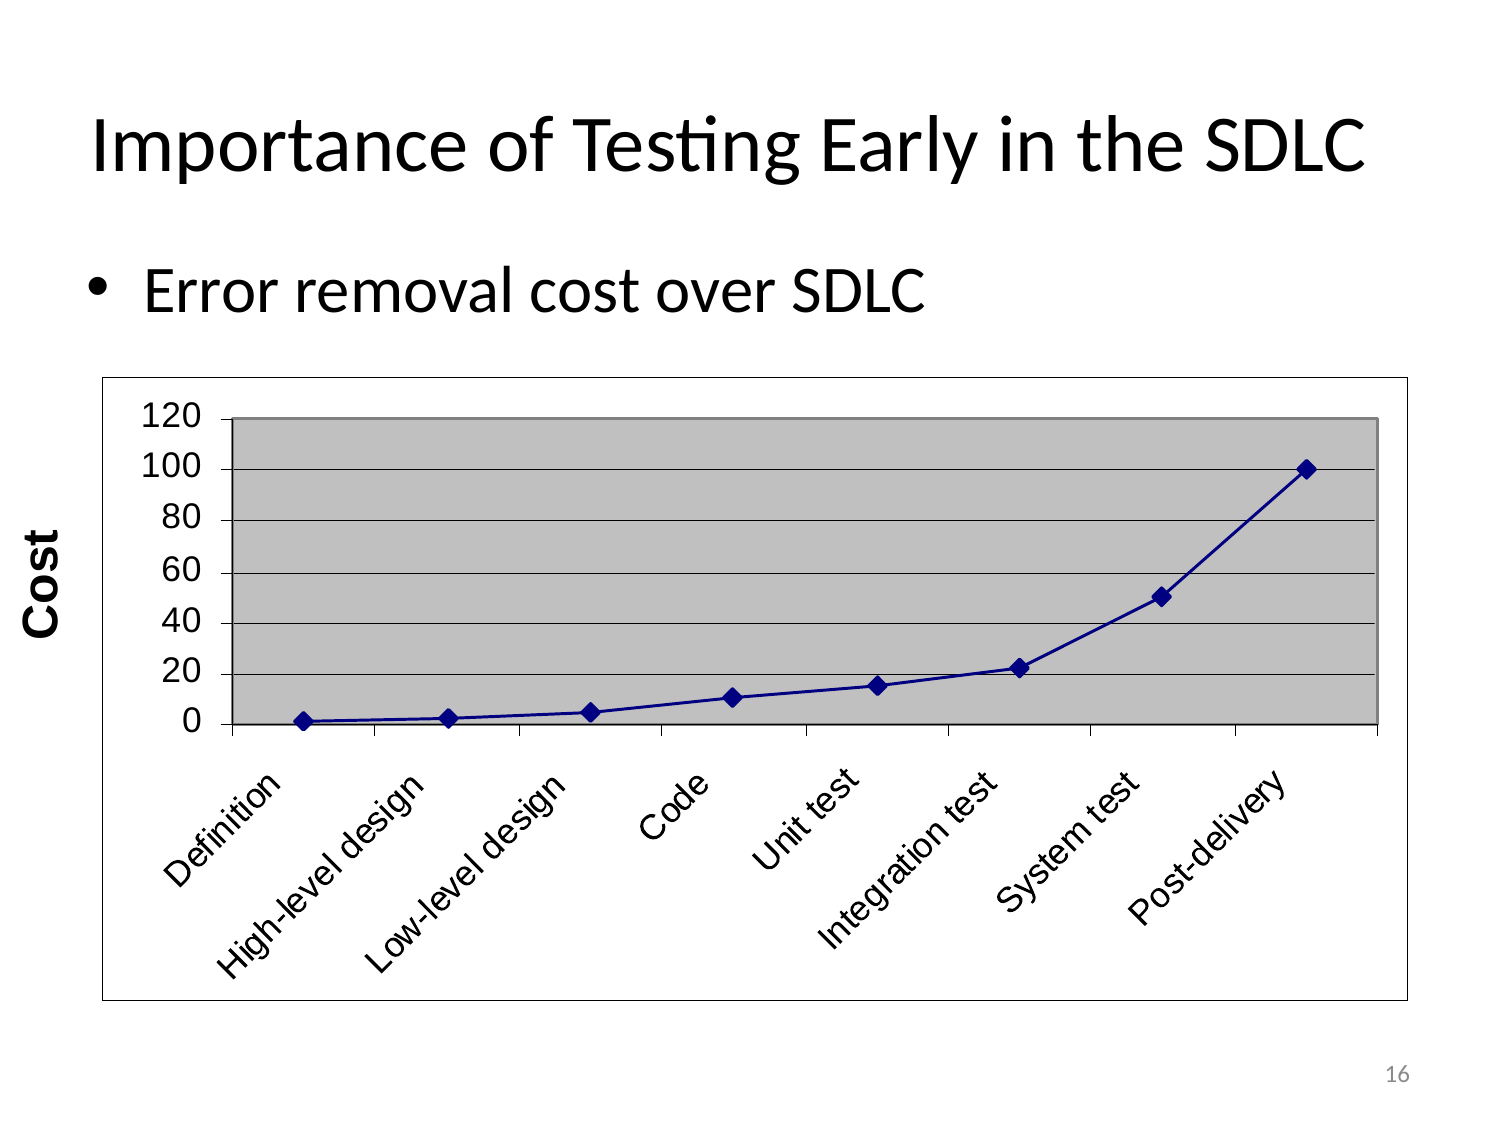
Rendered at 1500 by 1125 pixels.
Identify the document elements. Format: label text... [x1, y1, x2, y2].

slide_number 16 [1074, 1042, 1425, 1103]
title Importance of Testing Early in the SDLC [75, 45, 1425, 233]
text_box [87, 362, 1426, 1016]
text_box Cost [0, 500, 75, 656]
text_box Error removal cost over SDLC [71, 238, 1426, 992]
